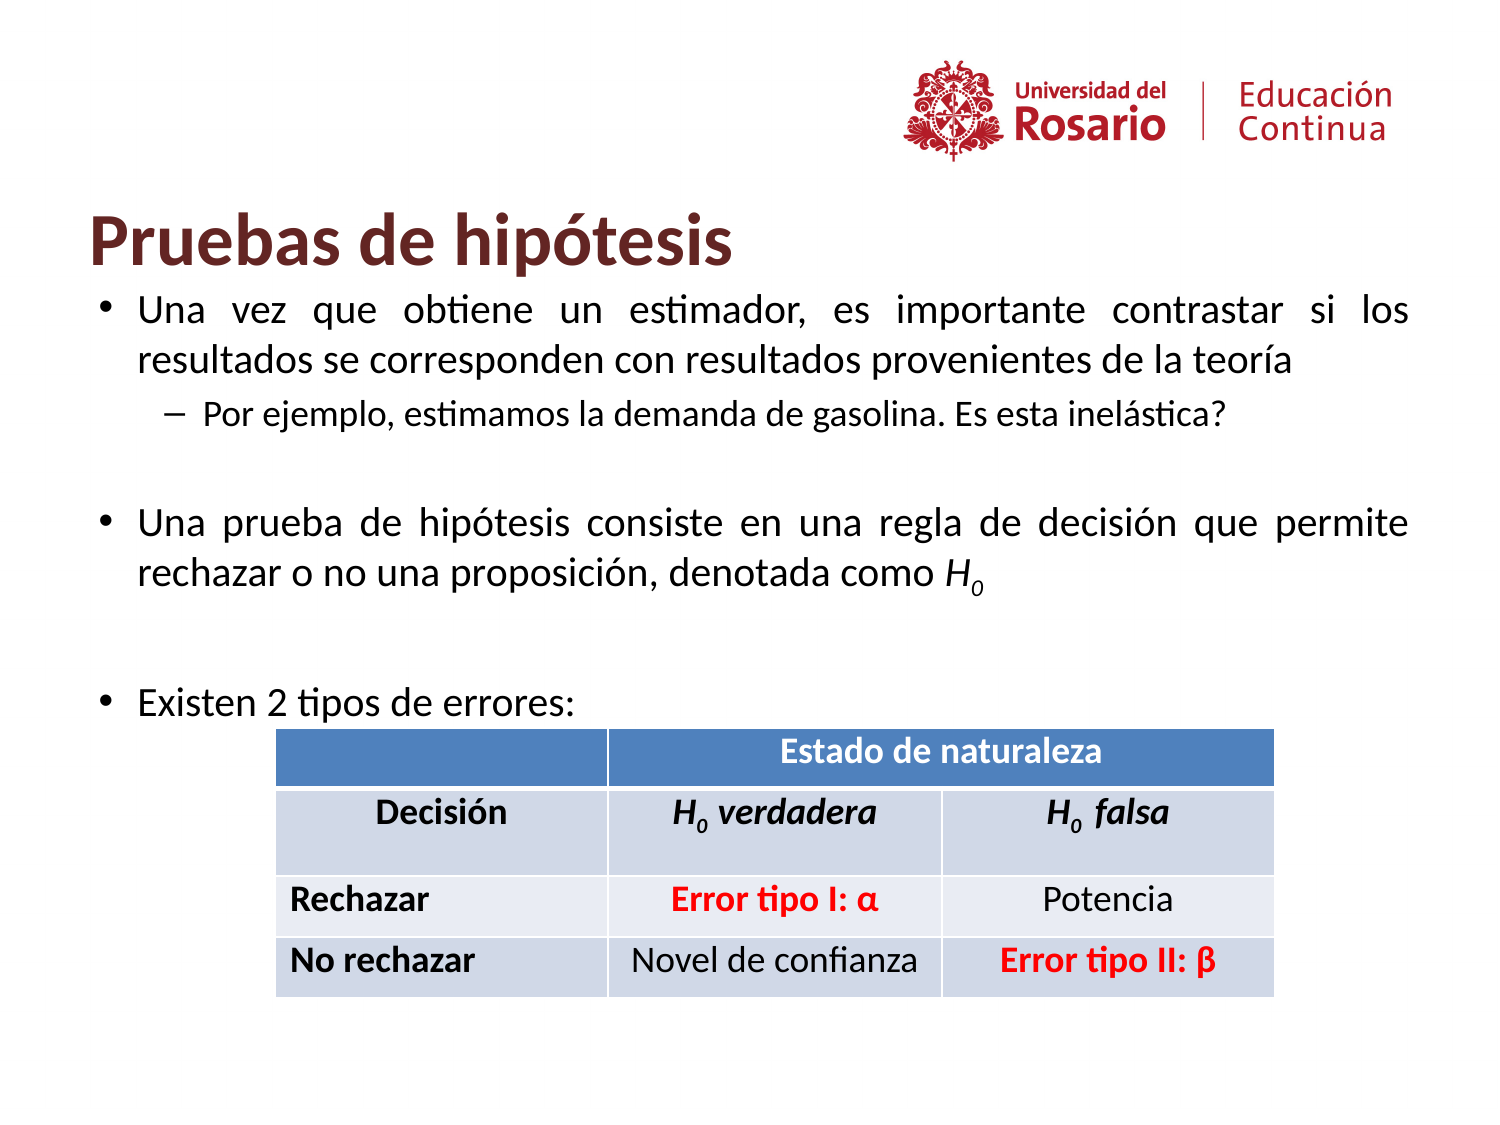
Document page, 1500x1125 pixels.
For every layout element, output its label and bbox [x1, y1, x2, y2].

list [0, 0, 1499, 1109]
